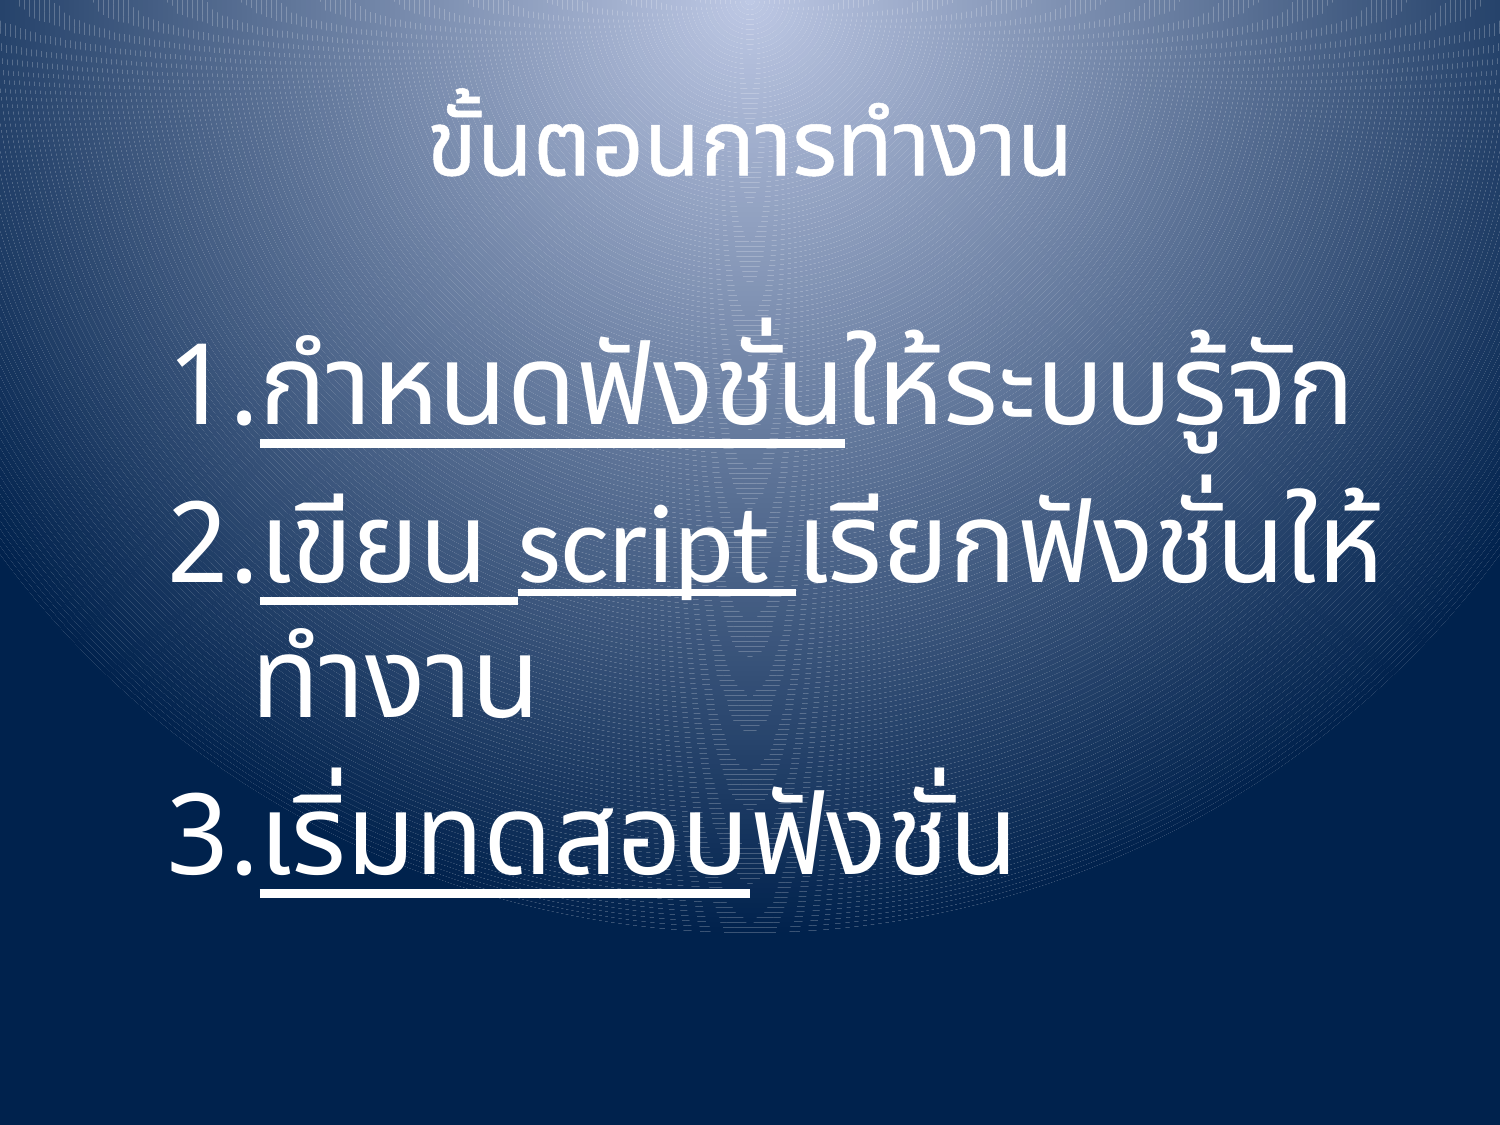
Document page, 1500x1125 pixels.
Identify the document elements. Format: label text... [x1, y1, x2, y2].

title ขั้นตอนการทำงาน [75, 45, 1425, 233]
list กำหนดฟังชั่นให้ระบบรู้จัก เขียน script เรียกฟังชั่นให้ทำงาน เริ่มทดสอบฟังชั่น [152, 304, 1418, 868]
